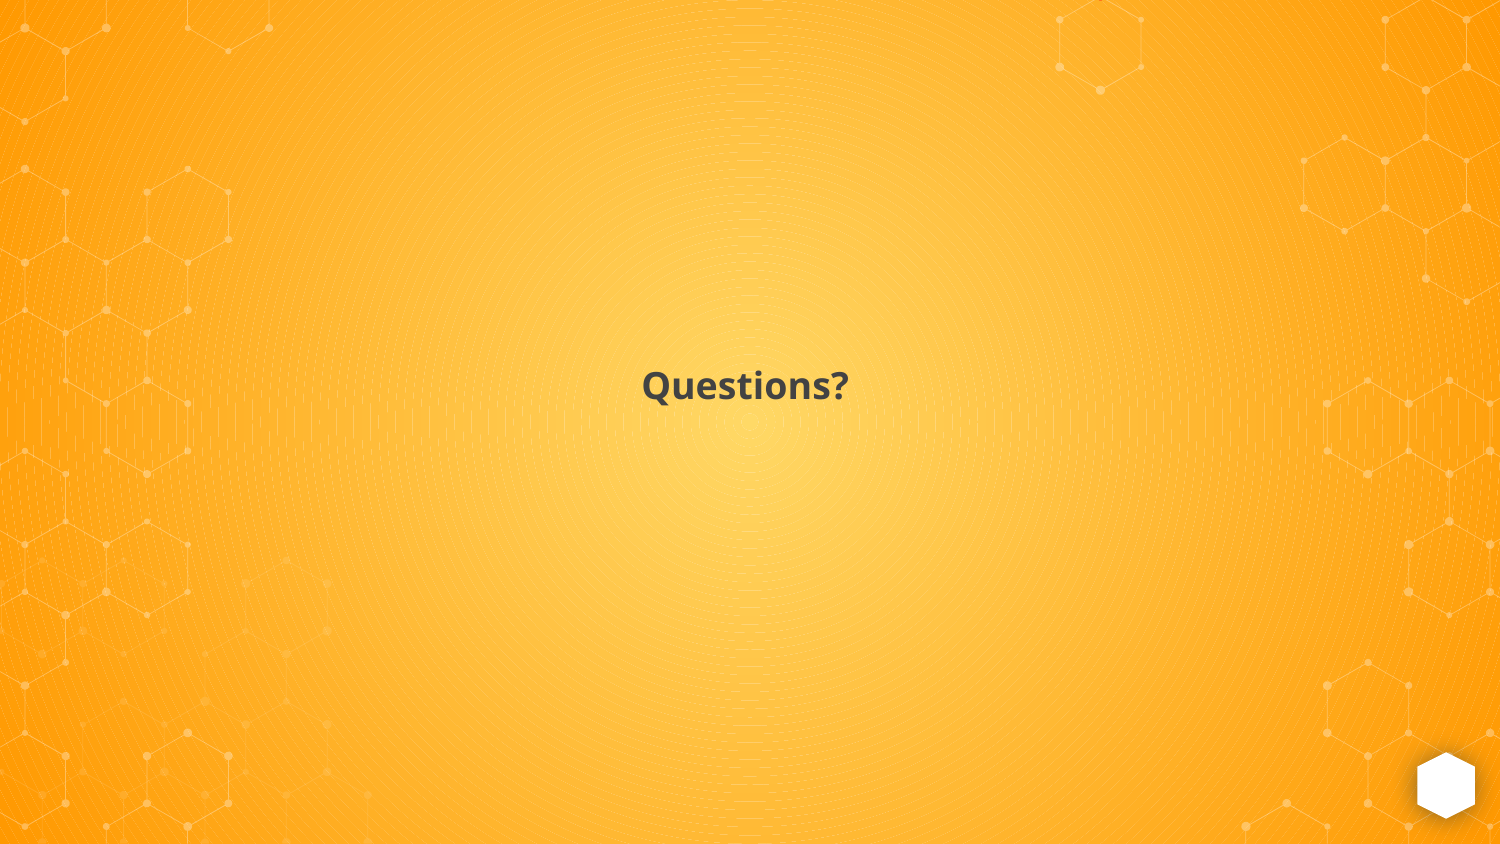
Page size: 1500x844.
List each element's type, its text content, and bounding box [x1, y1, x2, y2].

text_box Questions? [181, 362, 1319, 407]
